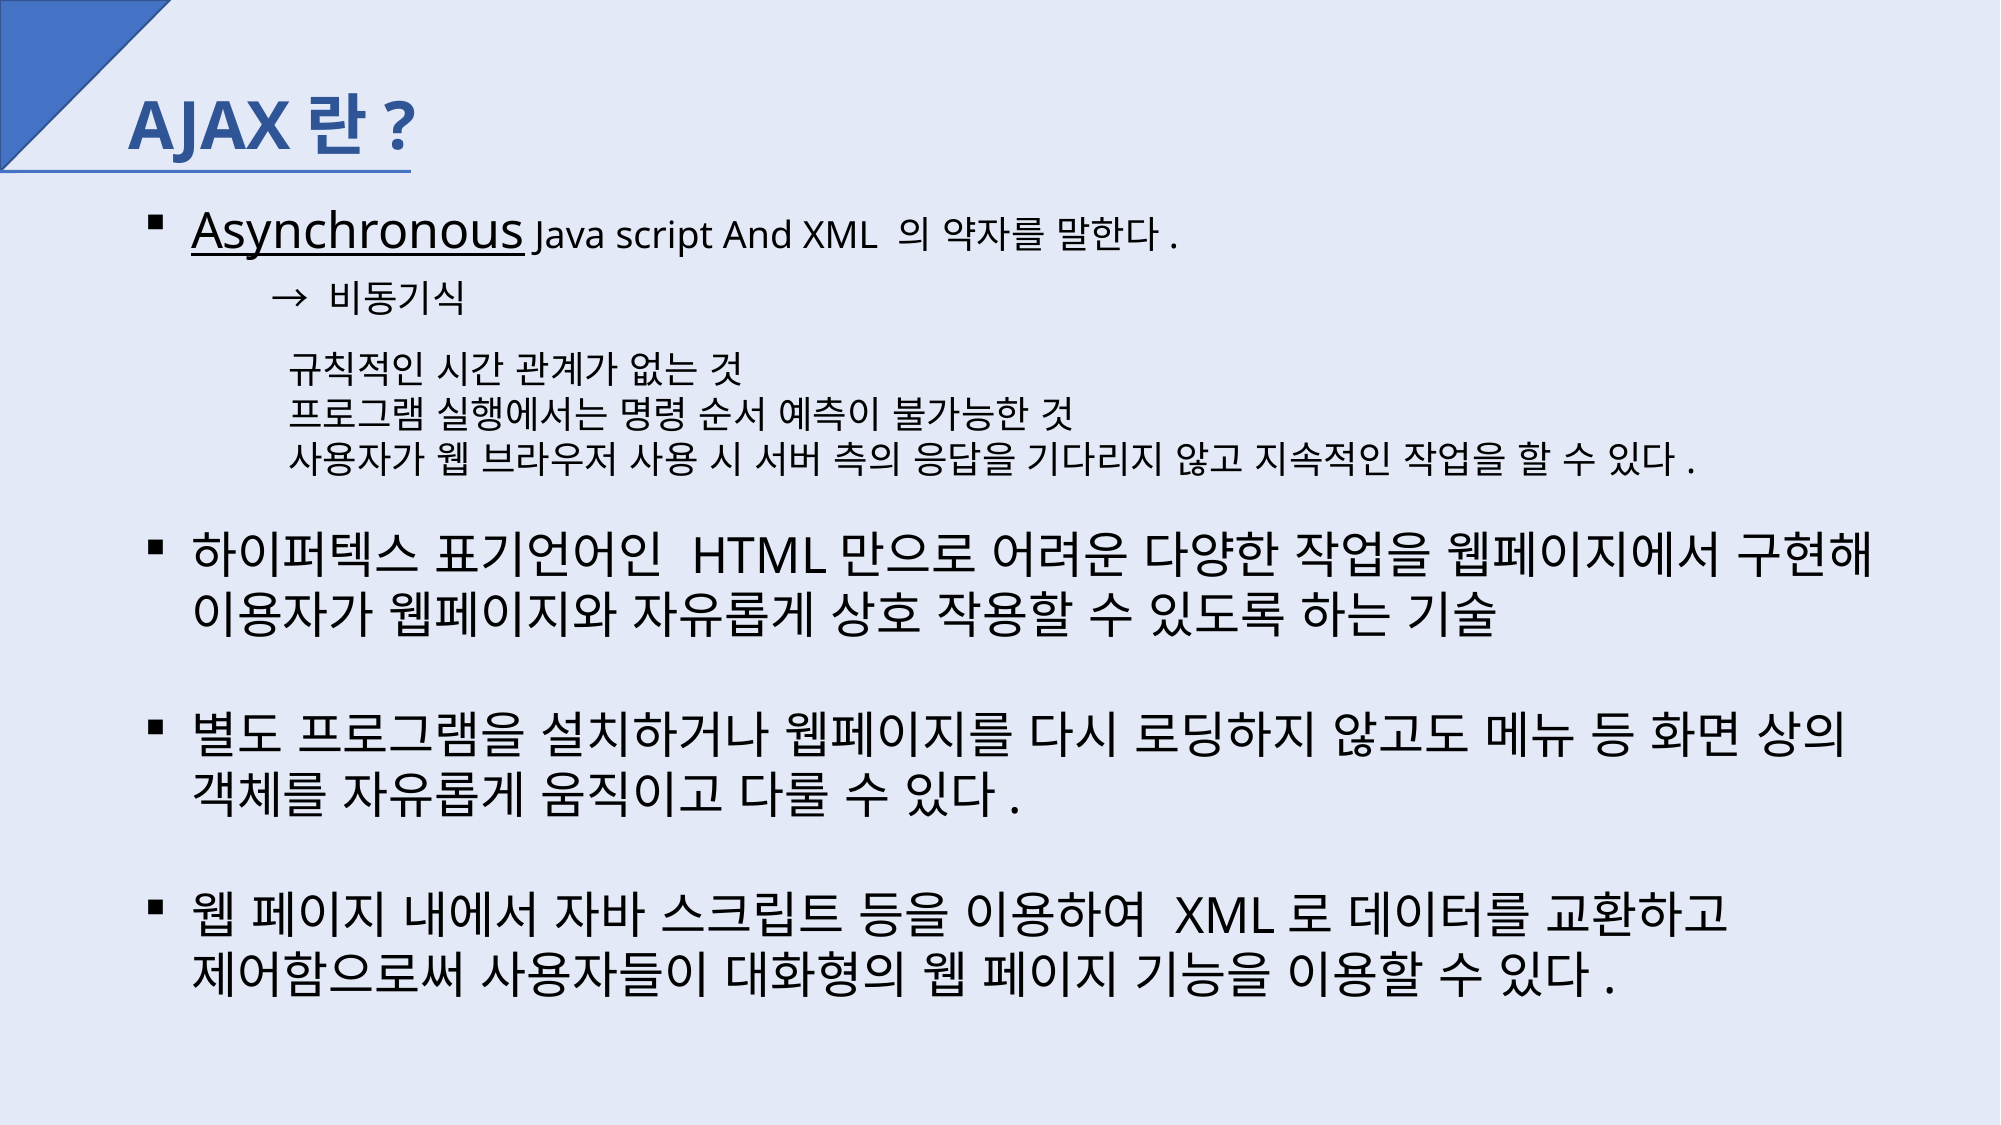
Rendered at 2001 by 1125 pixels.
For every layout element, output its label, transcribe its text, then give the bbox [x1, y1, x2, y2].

text_box 하이퍼텍스 표기언어인 HTML만으로 어려운 다양한 작업을 웹페이지에서 구현해 이용자가 웹페이지와 자유롭게 상호 작용할 수 있도록 하는 기술 별도 프로그램을 설치하거나 웹페이지를 다시 로딩하지 않고도 메뉴 등 화면 상의 객체를 자유롭게 움직이고 다룰 수 있다. 웹 페이지 내에서 자바 스크립트 등을 이용하여 XML로 데이터를 교환하고 제어함으로써 사용자들이 대화형의 웹 페이지 기능을 이용할 수 있다. [129, 515, 1908, 1011]
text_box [256, 267, 1872, 491]
text_box Asynchronous Java script And XML 의 약자를 말한다. [129, 191, 1218, 267]
text_box [0, 0, 172, 169]
text_box AJAX란? [114, 75, 411, 171]
